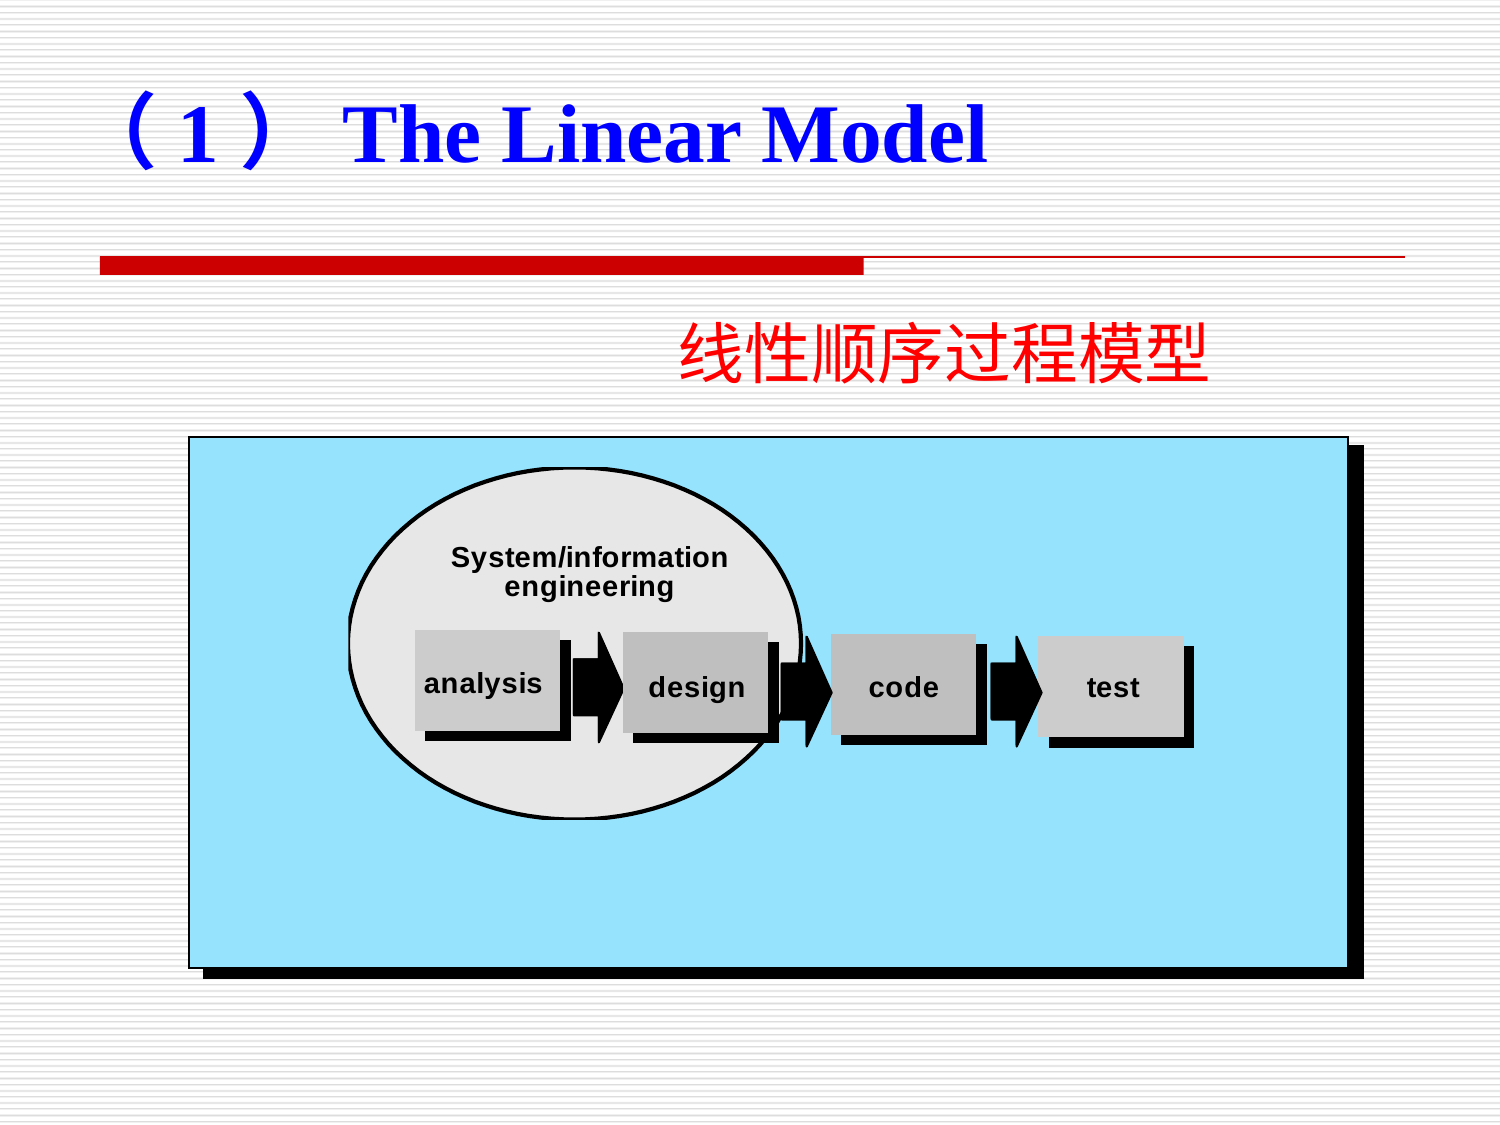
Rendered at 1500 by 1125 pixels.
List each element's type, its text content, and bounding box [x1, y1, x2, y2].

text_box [188, 436, 1363, 979]
text_box 线性顺序过程模型 [662, 304, 1242, 399]
picture [0, 0, 1500, 1125]
text_box （1）The Linear Model [64, 75, 1000, 184]
